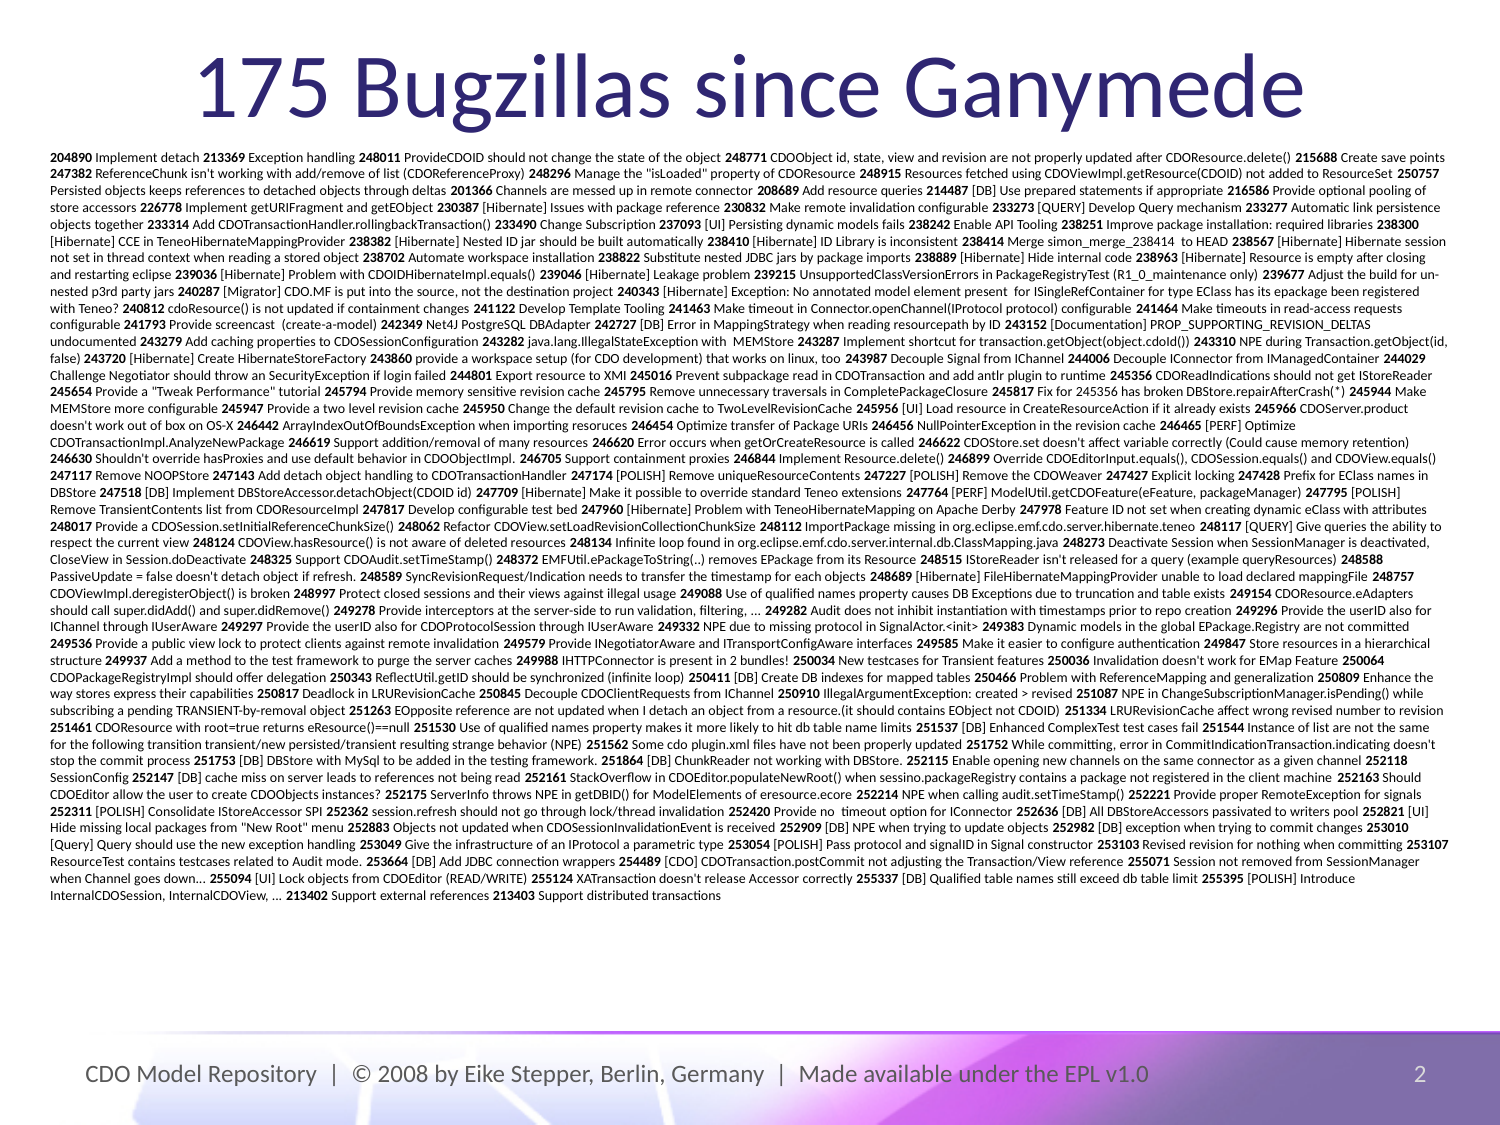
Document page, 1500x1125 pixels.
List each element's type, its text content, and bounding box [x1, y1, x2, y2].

footer CDO Model Repository | © 2008 by Eike Stepper, Berlin, Germany | Made available under the EPL v1.0 [70, 1042, 1325, 1103]
title 175 Bugzillas since Ganymede [70, 0, 1430, 140]
picture [0, 1031, 1500, 1125]
list 204890 Implement detach 213369 Exception handling 248011 ProvideCDOID should not change the state of the object 248771 CDOObject id, state, view and revision are not properly updated after CDOResource.delete() 215688 Create save points 247382 ReferenceChunk isn't working with add/remove of list (CDOReferenceProxy) 248296 Manage the "isLoaded" property of CDOResource 248915 Resources fetched using CDOViewImpl.getResource(CDOID) not added to ResourceSet 250757 Persisted objects keeps references to detached objects through deltas 201366 Channels are messed up in remote connector 208689 Add resource queries 214487 [DB] Use prepared statements if appropriate 216586 Provide optional pooling of store accessors 226778 Implement getURIFragment and getEObject 230387 [Hibernate] Issues with package reference 230832 Make remote invalidation configurable 233273 [QUERY] Develop Query mechanism 233277 Automatic link persistence objects together 233314 Add CDOTransactionHandler.rollingbackTransaction() 233490 Change Subscription 237093 [UI] Persisting dynamic models fails 238242 Enable API Tooling 238251 Improve package installation: required libraries 238300 [Hibernate] CCE in TeneoHibernateMappingProvider 238382 [Hibernate] Nested ID jar should be built automatically 238410 [Hibernate] ID Library is inconsistent 238414 Merge simon_merge_238414 to HEAD 238567 [Hibernate] Hibernate session not set in thread context when reading a stored object 238702 Automate workspace installation 238822 Substitute nested JDBC jars by package imports 238889 [Hibernate] Hide internal code 238963 [Hibernate] Resource is empty after closing and restarting eclipse 239036 [Hibernate] Problem with CDOIDHibernateImpl.equals() 239046 [Hibernate] Leakage problem 239215 UnsupportedClassVersionErrors in PackageRegistryTest (R1_0_maintenance only) 239677 Adjust the build for un-nested p3rd party jars 240287 [Migrator] CDO.MF is put into the source, not the destination project 240343 [Hibernate] Exception: No annotated model element present for ISingleRefContainer for type EClass has its epackage been registered with Teneo? 240812 cdoResource() is not updated if containment changes 241122 Develop Template Tooling 241463 Make timeout in Connector.openChannel(IProtocol protocol) configurable 241464 Make timeouts in read-access requests configurable 241793 Provide screencast (create-a-model) 242349 Net4J PostgreSQL DBAdapter 242727 [DB] Error in MappingStrategy when reading resourcepath by ID 243152 [Documentation] PROP_SUPPORTING_REVISION_DELTAS undocumented 243279 Add caching properties to CDOSessionConfiguration 243282 java.lang.IllegalStateException with MEMStore 243287 Implement shortcut for transaction.getObject(object.cdoId()) 243310 NPE during Transaction.getObject(id, false) 243720 [Hibernate] Create HibernateStoreFactory 243860 provide a workspace setup (for CDO development) that works on linux, too 243987 Decouple Signal from IChannel 244006 Decouple IConnector from IManagedContainer 244029 Challenge Negotiator should throw an SecurityException if login failed 244801 Export resource to XMI 245016 Prevent subpackage read in CDOTransaction and add antlr plugin to runtime 245356 CDOReadIndications should not get IStoreReader 245654 Provide a "Tweak Performance" tutorial 245794 Provide memory sensitive revision cache 245795 Remove unnecessary traversals in CompletePackageClosure 245817 Fix for 245356 has broken DBStore.repairAfterCrash(*) 245944 Make MEMStore more configurable 245947 Provide a two level revision cache 245950 Change the default revision cache to TwoLevelRevisionCache 245956 [UI] Load resource in CreateResourceAction if it already exists 245966 CDOServer.product doesn't work out of box on OS-X 246442 ArrayIndexOutOfBoundsException when importing resoruces 246454 Optimize transfer of Package URIs 246456 NullPointerException in the revision cache 246465 [PERF] Optimize CDOTransactionImpl.AnalyzeNewPackage 246619 Support addition/removal of many resources 246620 Error occurs when getOrCreateResource is called 246622 CDOStore.set doesn't affect variable correctly (Could cause memory retention) 246630 Shouldn't override hasProxies and use default behavior in CDOObjectImpl. 246705 Support containment proxies 246844 Implement Resource.delete() 246899 Override CDOEditorInput.equals(), CDOSession.equals() and CDOView.equals() 247117 Remove NOOPStore 247143 Add detach object handling to CDOTransactionHandler 247174 [POLISH] Remove uniqueResourceContents 247227 [POLISH] Remove the CDOWeaver 247427 Explicit locking 247428 Prefix for EClass names in DBStore 247518 [DB] Implement DBStoreAccessor.detachObject(CDOID id) 247709 [Hibernate] Make it possible to override standard Teneo extensions 247764 [PERF] ModelUtil.getCDOFeature(eFeature, packageManager) 247795 [POLISH] Remove TransientContents list from CDOResourceImpl 247817 Develop configurable test bed 247960 [Hibernate] Problem with TeneoHibernateMapping on Apache Derby 247978 Feature ID not set when creating dynamic eClass with attributes 248017 Provide a CDOSession.setInitialReferenceChunkSize() 248062 Refactor CDOView.setLoadRevisionCollectionChunkSize 248112 ImportPackage missing in org.eclipse.emf.cdo.server.hibernate.teneo 248117 [QUERY] Give queries the ability to respect the current view 248124 CDOView.hasResource() is not aware of deleted resources 248134 Infinite loop found in org.eclipse.emf.cdo.server.internal.db.ClassMapping.java 248273 Deactivate Session when SessionManager is deactivated, CloseView in Session.doDeactivate 248325 Support CDOAudit.setTimeStamp() 248372 EMFUtil.ePackageToString(..) removes EPackage from its Resource 248515 IStoreReader isn't released for a query (example queryResources) 248588 PassiveUpdate = false doesn't detach object if refresh. 248589 SyncRevisionRequest/Indication needs to transfer the timestamp for each objects 248689 [Hibernate] FileHibernateMappingProvider unable to load declared mappingFile 248757 CDOViewImpl.deregisterObject() is broken 248997 Protect closed sessions and their views against illegal usage 249088 Use of qualified names property causes DB Exceptions due to truncation and table exists 249154 CDOResource.eAdapters should call super.didAdd() and super.didRemove() 249278 Provide interceptors at the server-side to run validation, filtering, ... 249282 Audit does not inhibit instantiation with timestamps prior to repo creation 249296 Provide the userID also for IChannel through IUserAware 249297 Provide the userID also for CDOProtocolSession through IUserAware 249332 NPE due to missing protocol in SignalActor.<init> 249383 Dynamic models in the global EPackage.Registry are not committed 249536 Provide a public view lock to protect clients against remote invalidation 249579 Provide INegotiatorAware and ITransportConfigAware interfaces 249585 Make it easier to configure authentication 249847 Store resources in a hierarchical structure 249937 Add a method to the test framework to purge the server caches 249988 IHTTPConnector is present in 2 bundles! 250034 New testcases for Transient features 250036 Invalidation doesn't work for EMap Feature 250064 CDOPackageRegistryImpl should offer delegation 250343 ReflectUtil.getID should be synchronized (infinite loop) 250411 [DB] Create DB indexes for mapped tables 250466 Problem with ReferenceMapping and generalization 250809 Enhance the way stores express their capabilities 250817 Deadlock in LRURevisionCache 250845 Decouple CDOClientRequests from IChannel 250910 IllegalArgumentException: created > revised 251087 NPE in ChangeSubscriptionManager.isPending() while subscribing a pending TRANSIENT-by-removal object 251263 EOpposite reference are not updated when I detach an object from a resource.(it should contains EObject not CDOID) 251334 LRURevisionCache affect wrong revised number to revision 251461 CDOResource with root=true returns eResource()==null 251530 Use of qualified names property makes it more likely to hit db table name limits 251537 [DB] Enhanced ComplexTest test cases fail 251544 Instance of list are not the same for the following transition transient/new persisted/transient resulting strange behavior (NPE) 251562 Some cdo plugin.xml files have not been properly updated 251752 While committing, error in CommitIndicationTransaction.indicating doesn't stop the commit process 251753 [DB] DBStore with MySql to be added in the testing framework. 251864 [DB] ChunkReader not working with DBStore. 252115 Enable opening new channels on the same connector as a given channel 252118 SessionConfig 252147 [DB] cache miss on server leads to references not being read 252161 StackOverflow in CDOEditor.populateNewRoot() when sessino.packageRegistry contains a package not registered in the client machine 252163 Should CDOEditor allow the user to create CDOObjects instances? 252175 ServerInfo throws NPE in getDBID() for ModelElements of eresource.ecore 252214 NPE when calling audit.setTimeStamp() 252221 Provide proper RemoteException for signals 252311 [POLISH] Consolidate IStoreAccessor SPI 252362 session.refresh should not go through lock/thread invalidation 252420 Provide no timeout option for IConnector 252636 [DB] All DBStoreAccessors passivated to writers pool 252821 [UI] Hide missing local packages from "New Root" menu 252883 Objects not updated when CDOSessionInvalidationEvent is received 252909 [DB] NPE when trying to update objects 252982 [DB] exception when trying to commit changes 253010 [Query] Query should use the new exception handling 253049 Give the infrastructure of an IProtocol a parametric type 253054 [POLISH] Pass protocol and signalID in Signal constructor 253103 Revised revision for nothing when committing 253107 ResourceTest contains testcases related to Audit mode. 253664 [DB] Add JDBC connection wrappers 254489 [CDO] CDOTransaction.postCommit not adjusting the Transaction/View reference 255071 Session not removed from SessionManager when Channel goes down... 255094 [UI] Lock objects from CDOEditor (READ/WRITE) 255124 XATransaction doesn't release Accessor correctly 255337 [DB] Qualified table names still exceed db table limit 255395 [POLISH] Introduce InternalCDOSession, InternalCDOView, ... 213402 Support external references 213403 Support distributed transactions [35, 140, 1465, 950]
slide_number 2 [1335, 1042, 1442, 1103]
